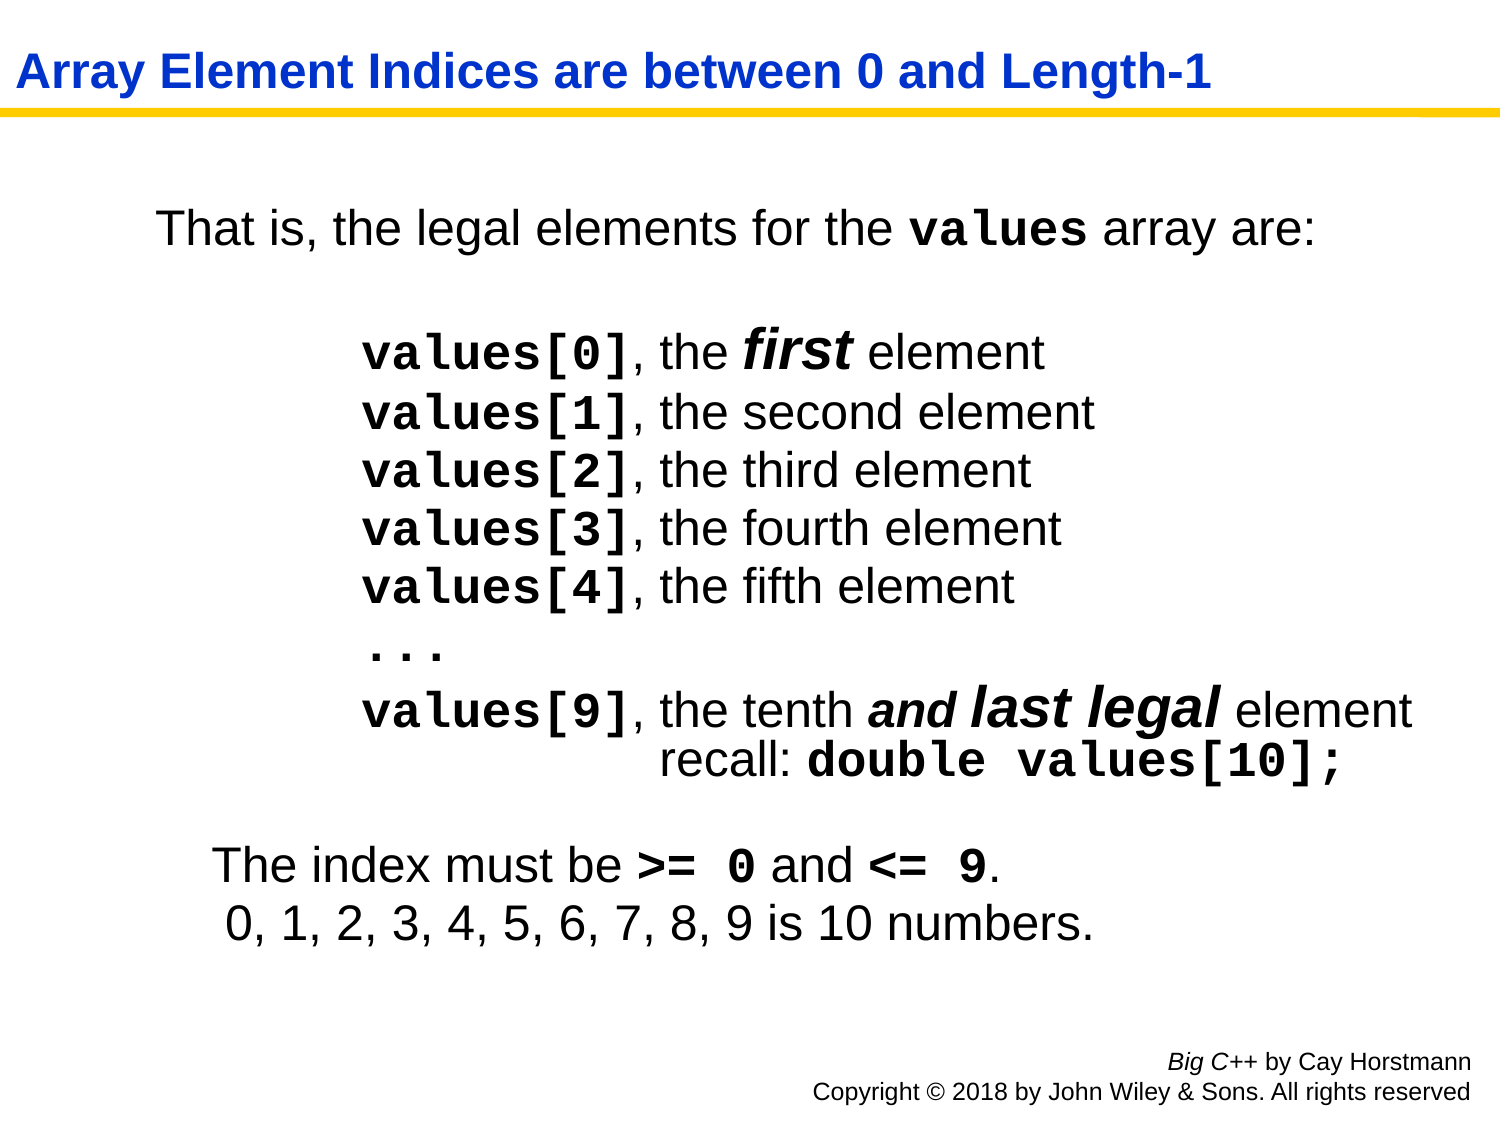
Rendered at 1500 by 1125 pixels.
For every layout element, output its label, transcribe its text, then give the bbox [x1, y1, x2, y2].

footer Big C++ by Cay Horstmann Copyright © 2018 by John Wiley & Sons. All rights reserved [624, 1037, 1488, 1101]
title Array Element Indices are between 0 and Length-1 [0, 24, 1416, 113]
list That is, the legal elements for the values array are: values[0], the first element values[1], the second element values[2], the third element values[3], the fourth element values[4], the fifth element ... values[9], the tenth and last legal element recall: double values[10]; The index must be >= 0 and <= 9. 0, 1, 2, 3, 4, 5, 6, 7, 8, 9 is 10 numbers. [140, 129, 1491, 1026]
